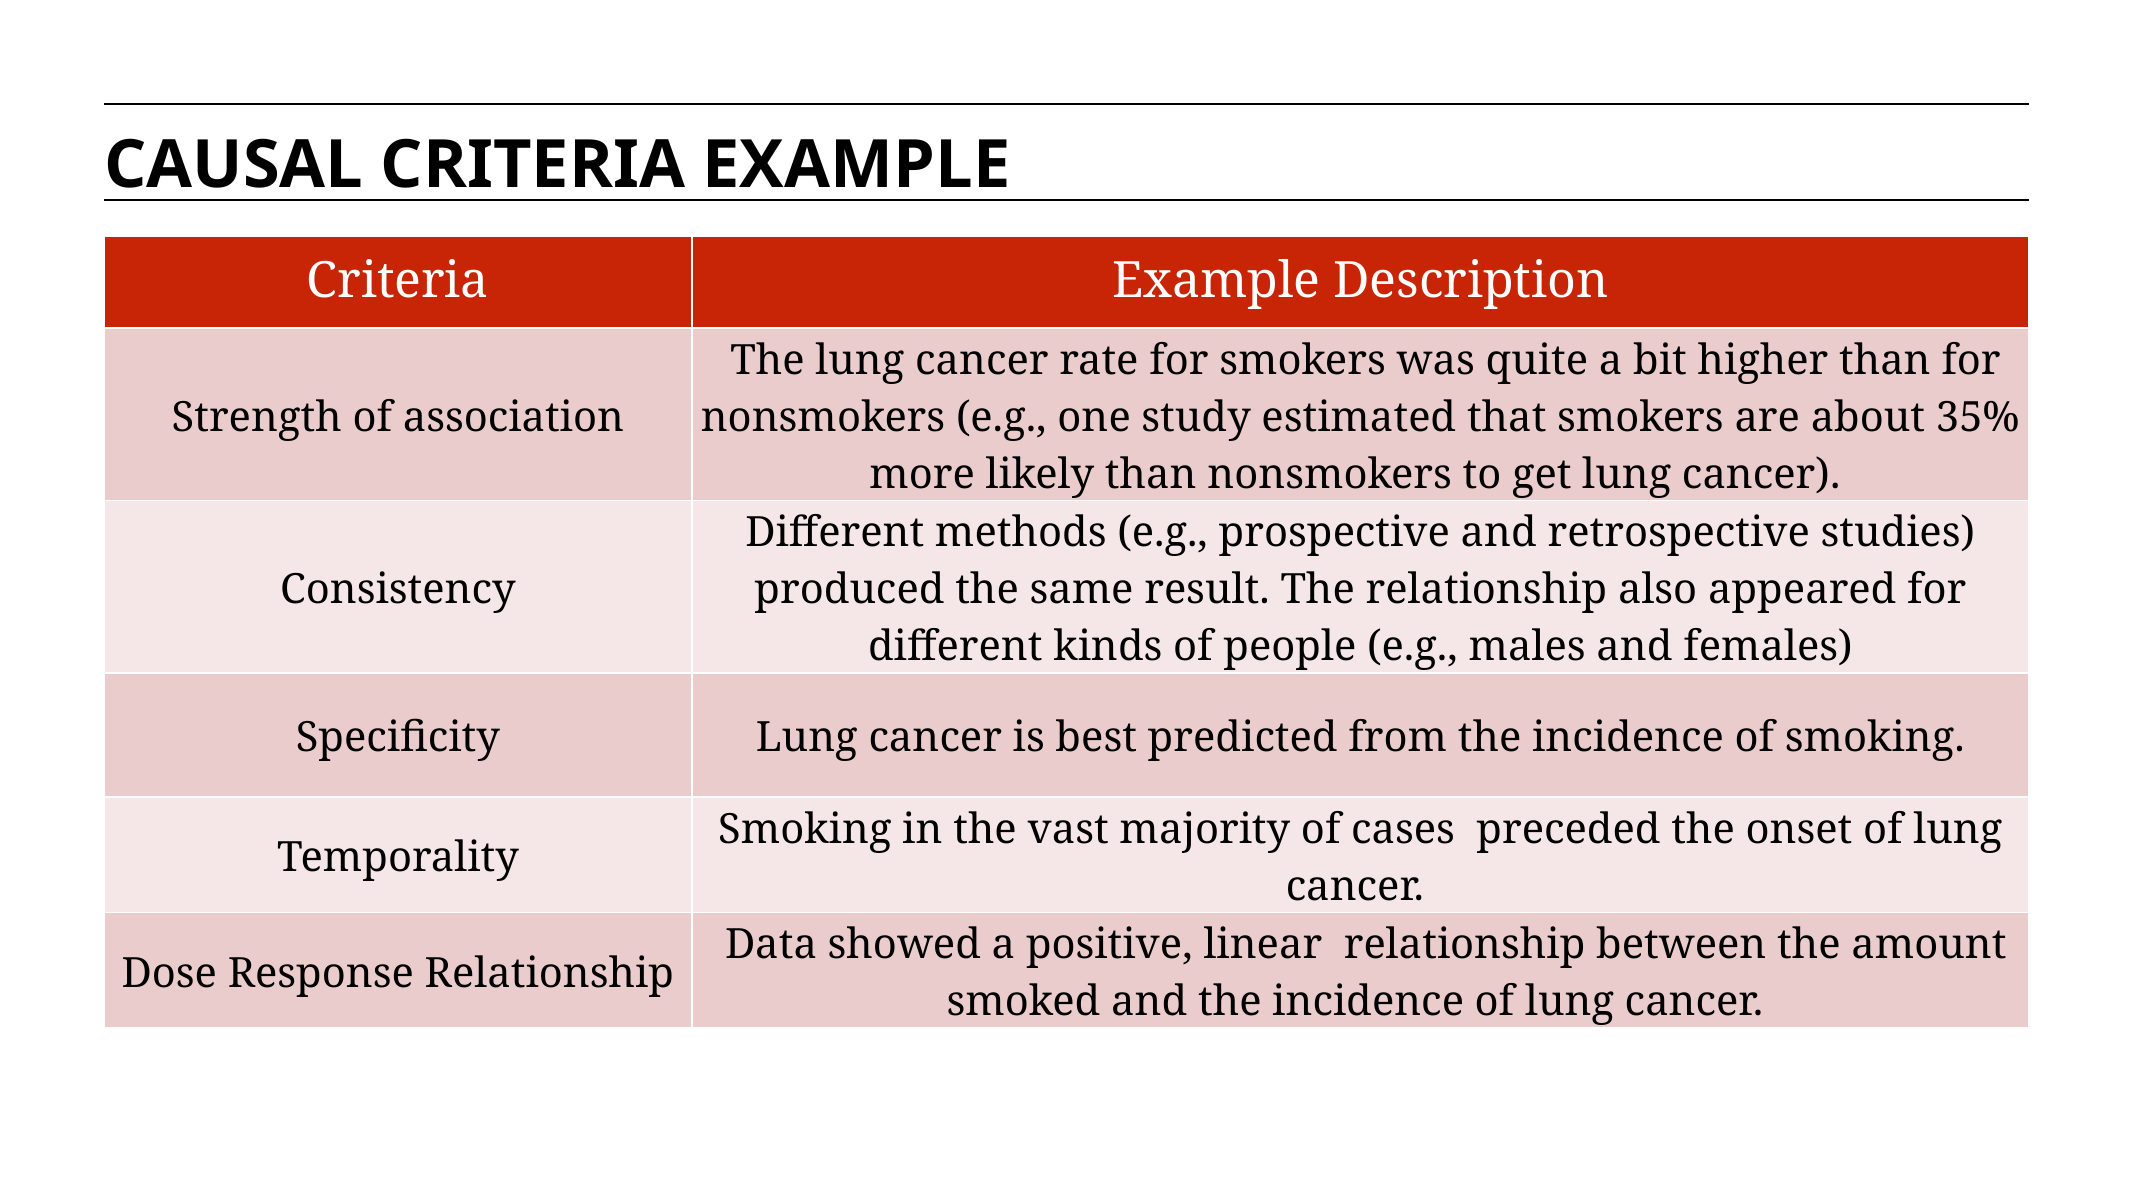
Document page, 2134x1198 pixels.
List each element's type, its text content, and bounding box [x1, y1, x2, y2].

text_box CAUSAL CRITERIA EXAMPLE [104, 120, 2030, 192]
table_cell Temporality [105, 798, 691, 912]
table_cell Strength of association [105, 329, 691, 500]
table_header Example Description [693, 237, 2028, 327]
table_cell Different methods (e.g., prospective and retrospective studies) produced the same result. The relationship also appeared for different kinds of people (e.g., males and females) [693, 501, 2028, 672]
table_header Criteria [105, 237, 691, 327]
table_cell Data showed a positive, linear relationship between the amount smoked and the incidence of lung cancer. [693, 913, 2028, 1027]
table_cell Lung cancer is best predicted from the incidence of smoking. [693, 674, 2028, 796]
table_cell Specificity [105, 674, 691, 796]
table_cell Dose Response Relationship [105, 913, 691, 1027]
table_cell Smoking in the vast majority of cases preceded the onset of lung cancer. [693, 798, 2028, 912]
table_cell Consistency [105, 501, 691, 672]
table_cell The lung cancer rate for smokers was quite a bit higher than for nonsmokers (e.g., one study estimated that smokers are about 35% more likely than nonsmokers to get lung cancer). [693, 329, 2028, 500]
